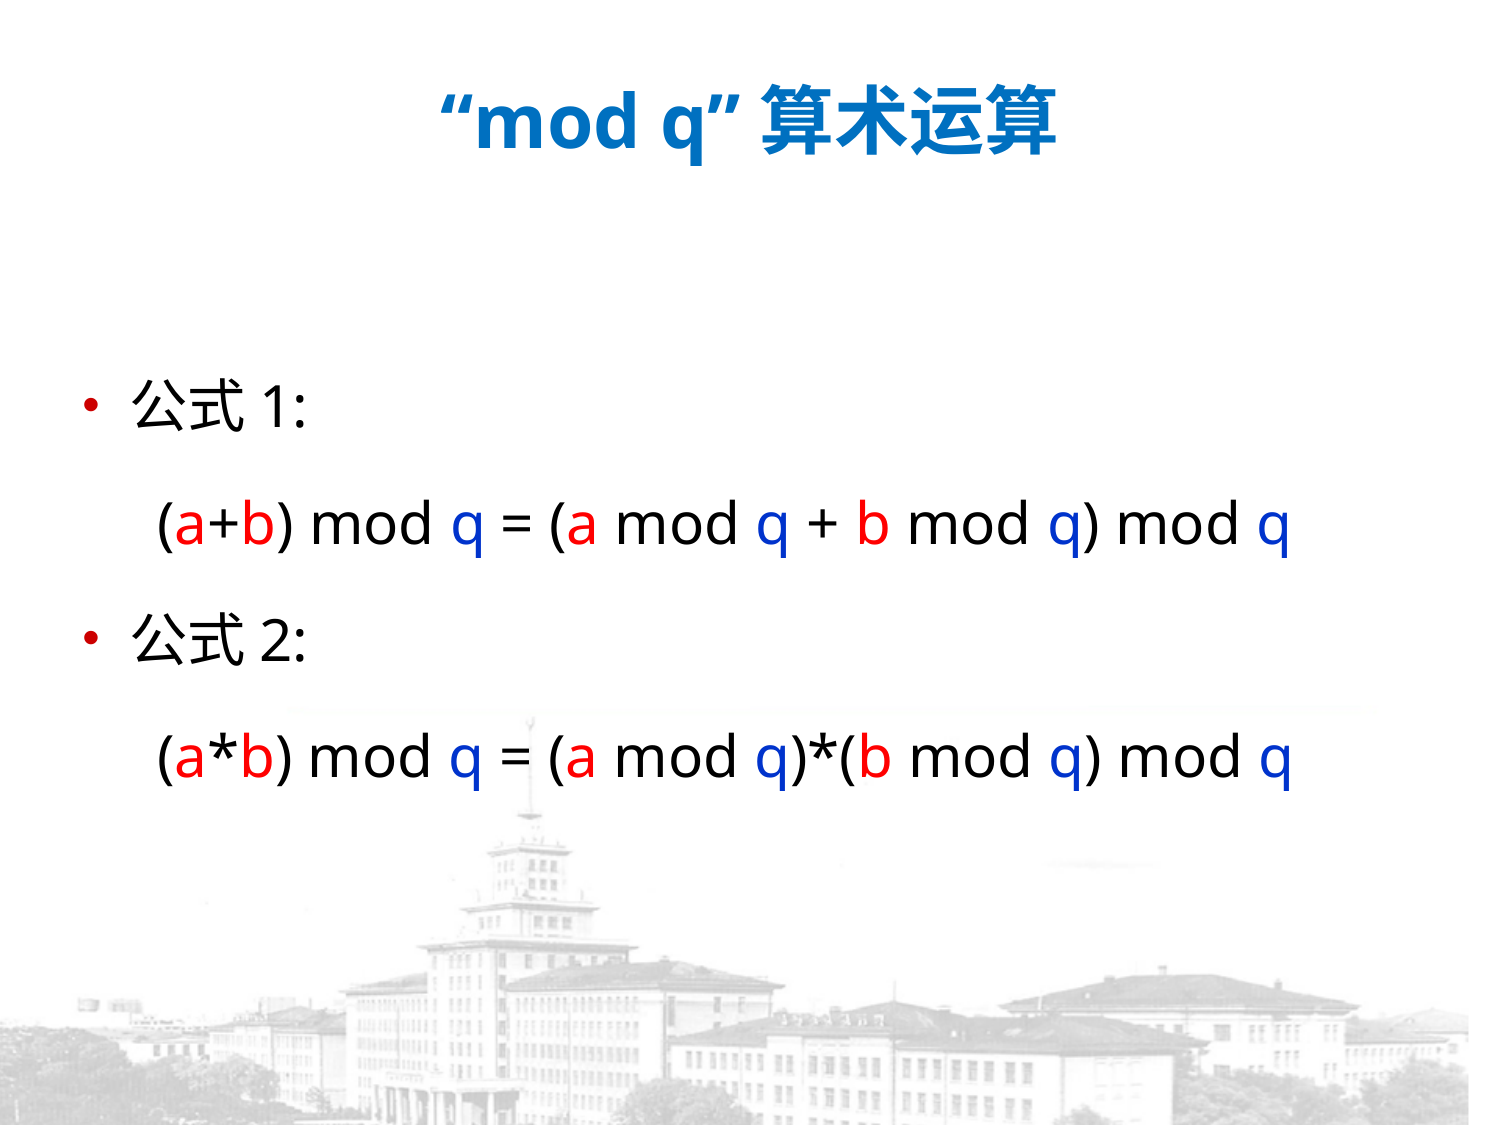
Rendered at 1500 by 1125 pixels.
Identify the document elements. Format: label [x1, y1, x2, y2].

text_box [0, 0, 1500, 1125]
